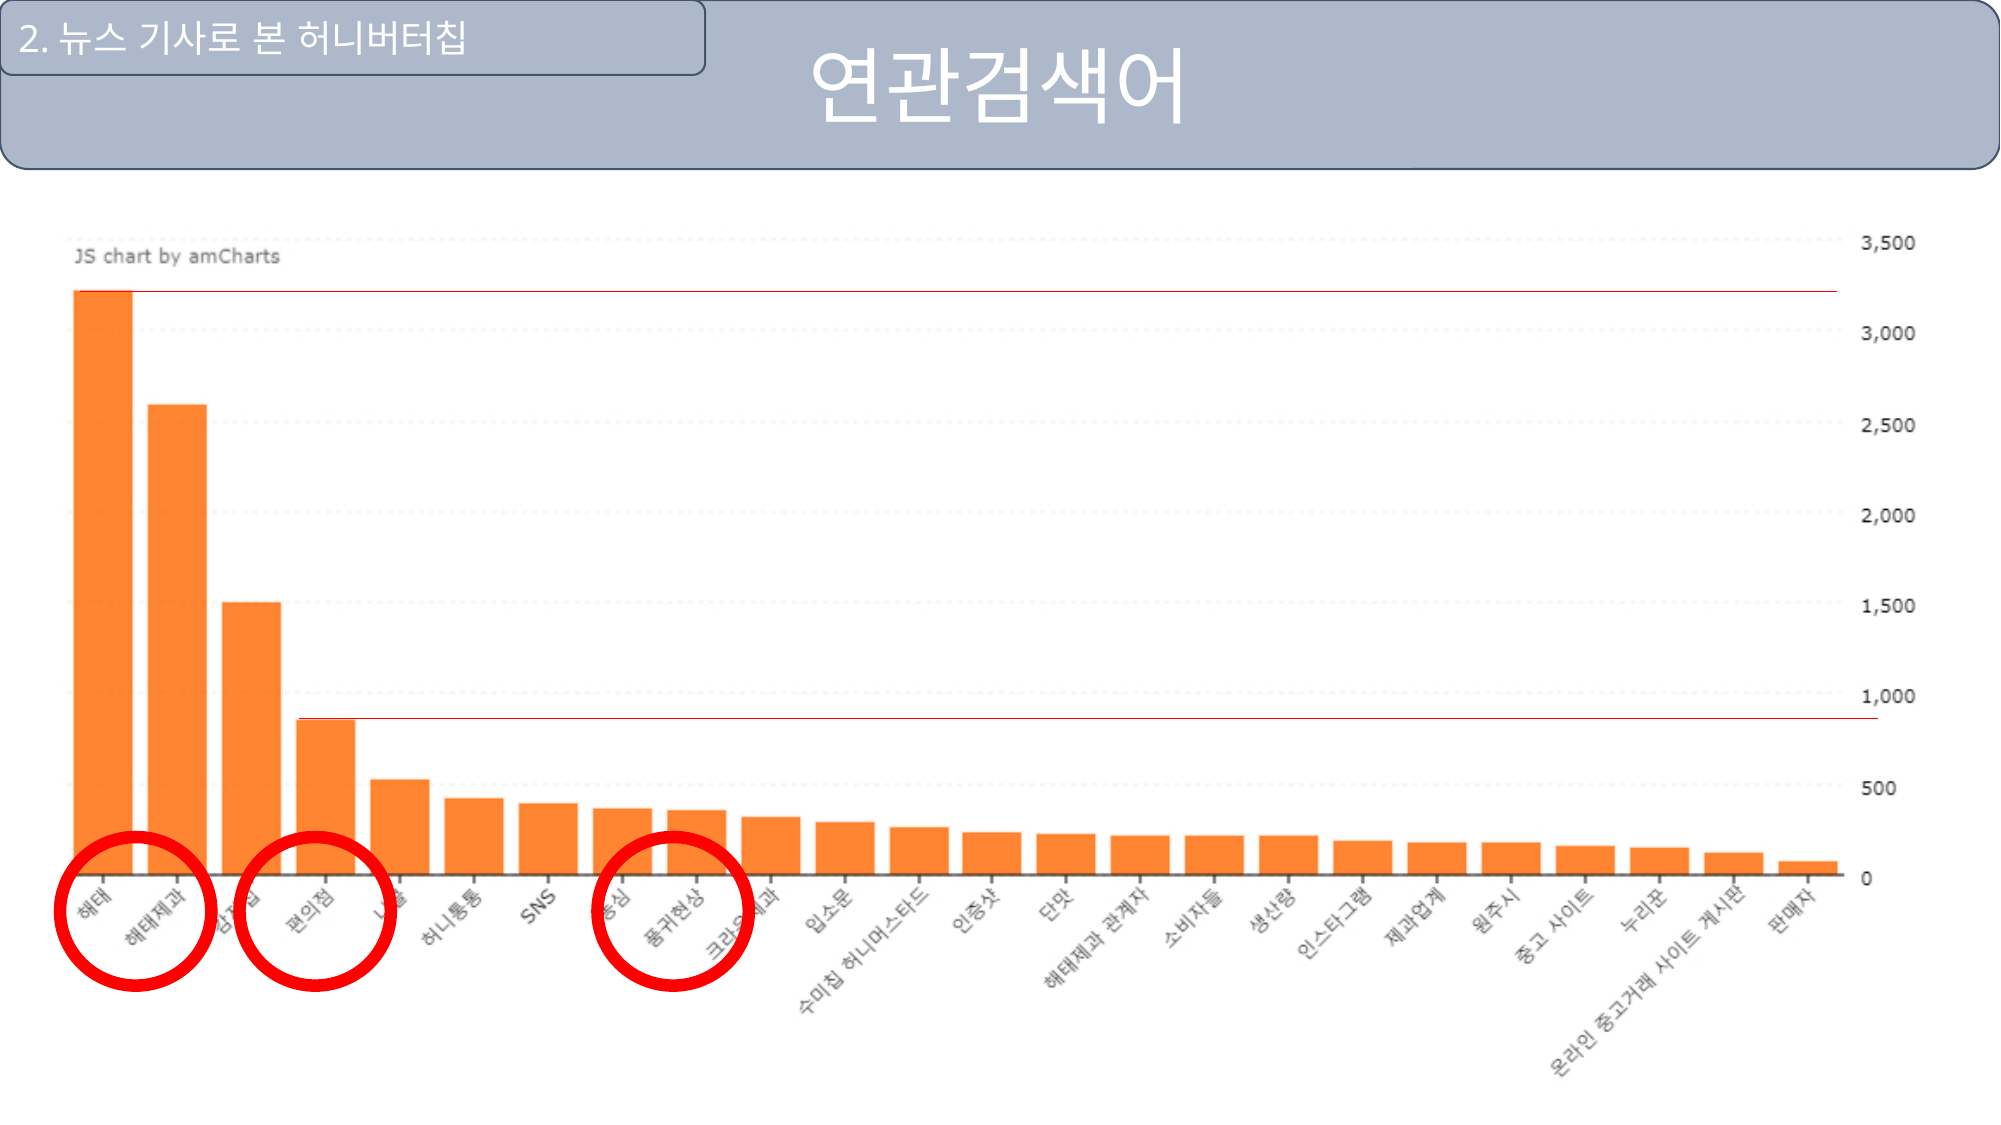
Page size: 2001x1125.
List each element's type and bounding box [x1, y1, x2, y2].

picture [31, 204, 1944, 1090]
text_box [0, 0, 2000, 170]
